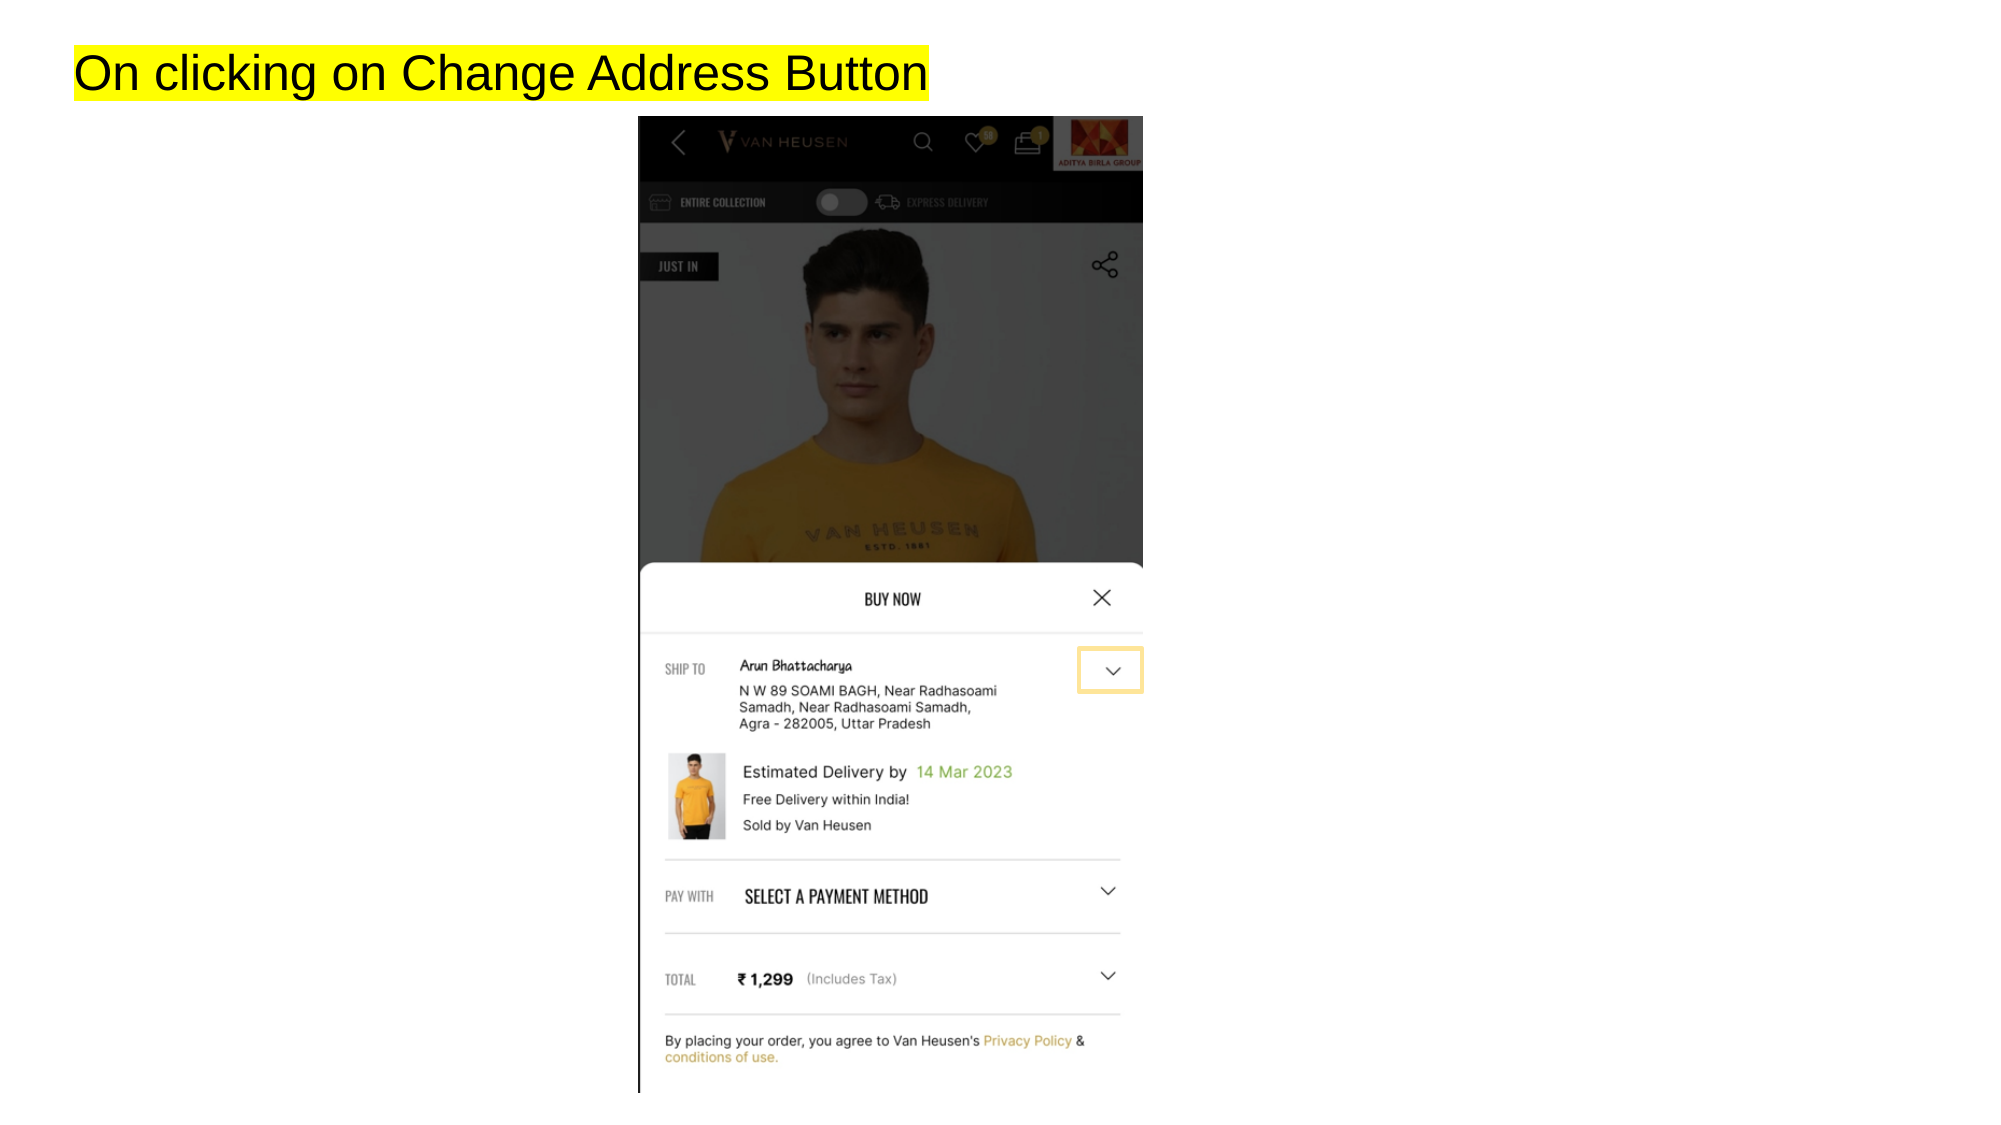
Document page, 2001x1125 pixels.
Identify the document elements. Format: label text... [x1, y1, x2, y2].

picture [638, 116, 1143, 1093]
text_box On clicking on Change Address Button [58, 32, 1055, 108]
